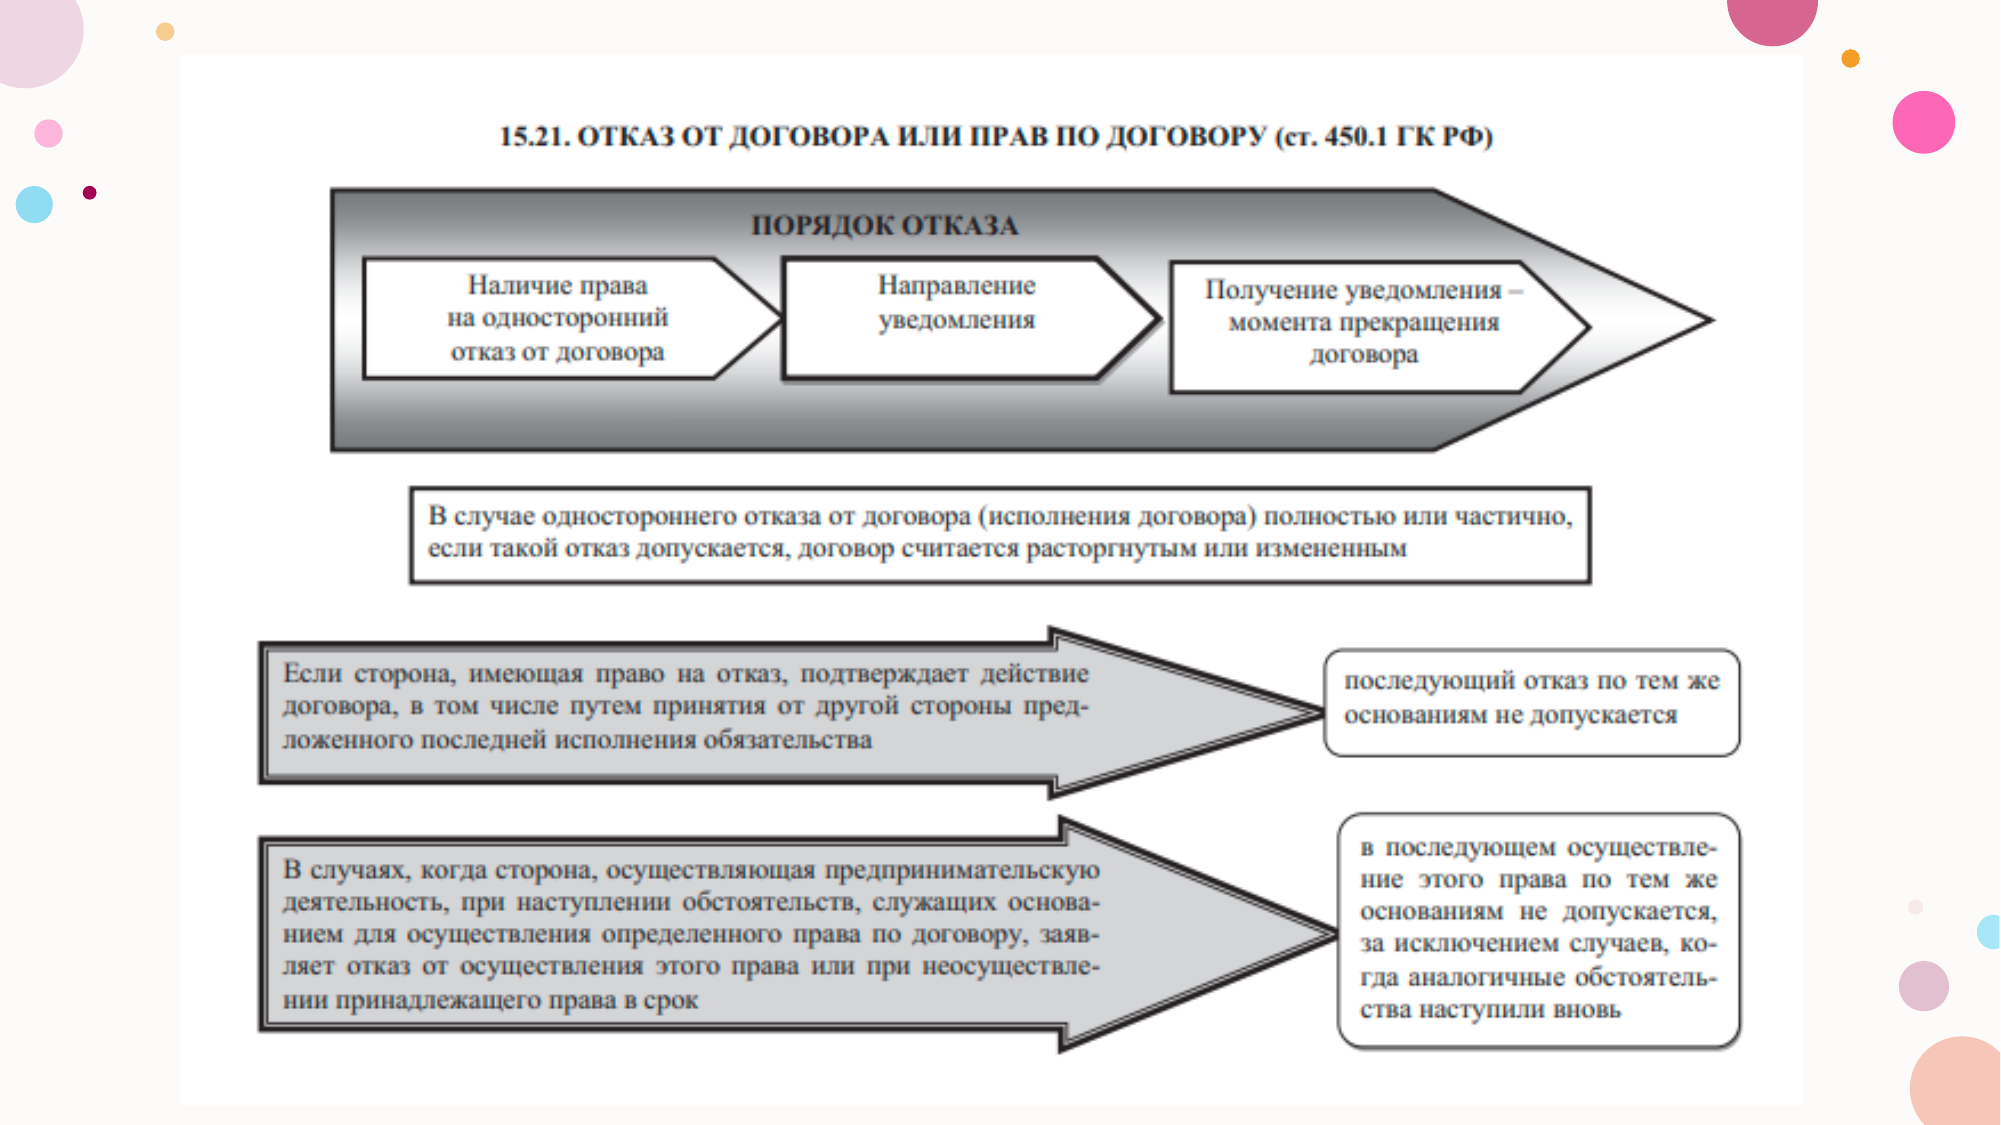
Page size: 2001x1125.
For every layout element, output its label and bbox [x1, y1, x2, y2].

picture [180, 55, 1803, 1105]
